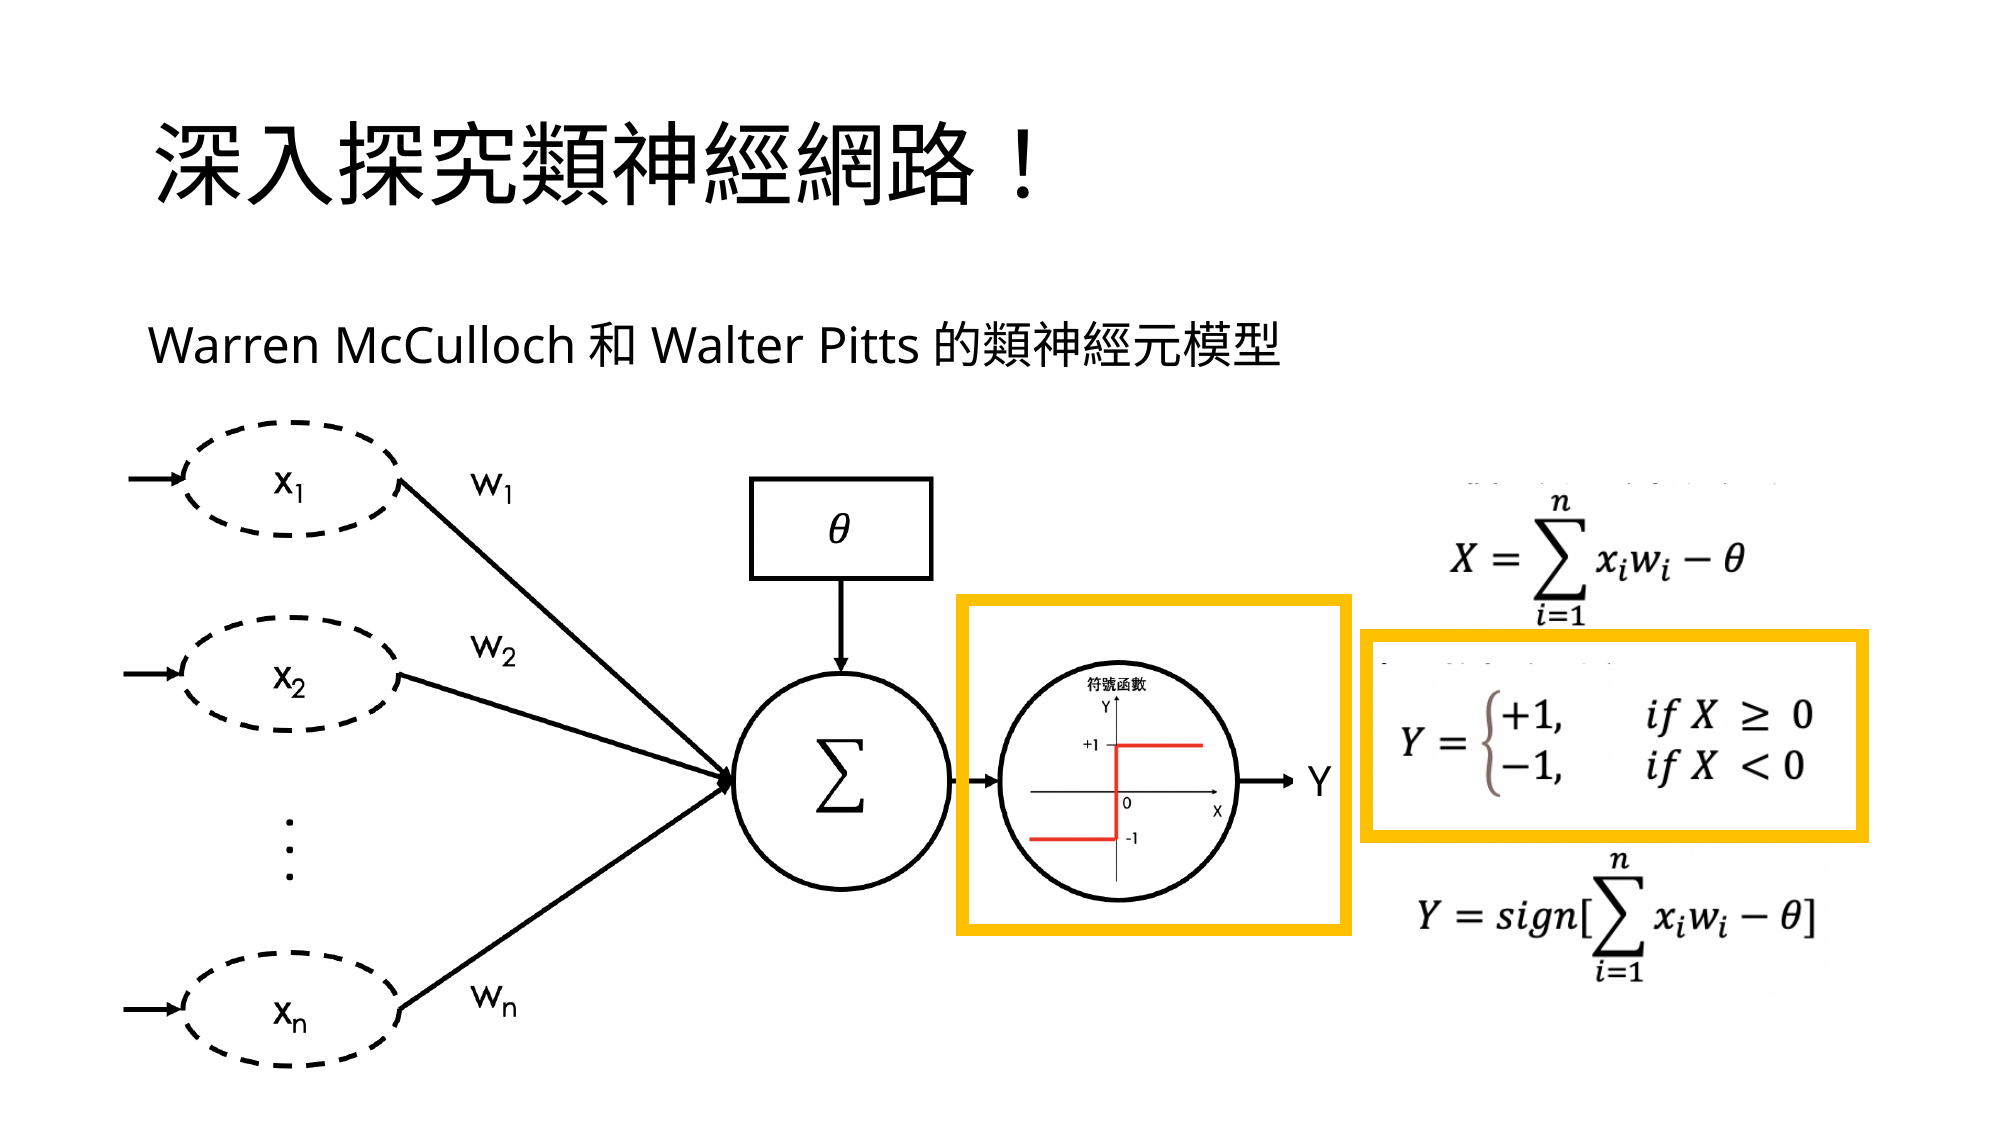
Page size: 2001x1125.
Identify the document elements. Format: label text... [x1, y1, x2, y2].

title 深入探究類神經網路！ [137, 59, 1863, 278]
picture [1366, 663, 1863, 820]
picture [1398, 841, 1830, 998]
text_box Warren McCulloch和Walter Pitts的類神經元模型 [132, 306, 1298, 381]
picture [1434, 483, 1795, 641]
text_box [88, 382, 1363, 1105]
text_box [1365, 634, 1863, 838]
